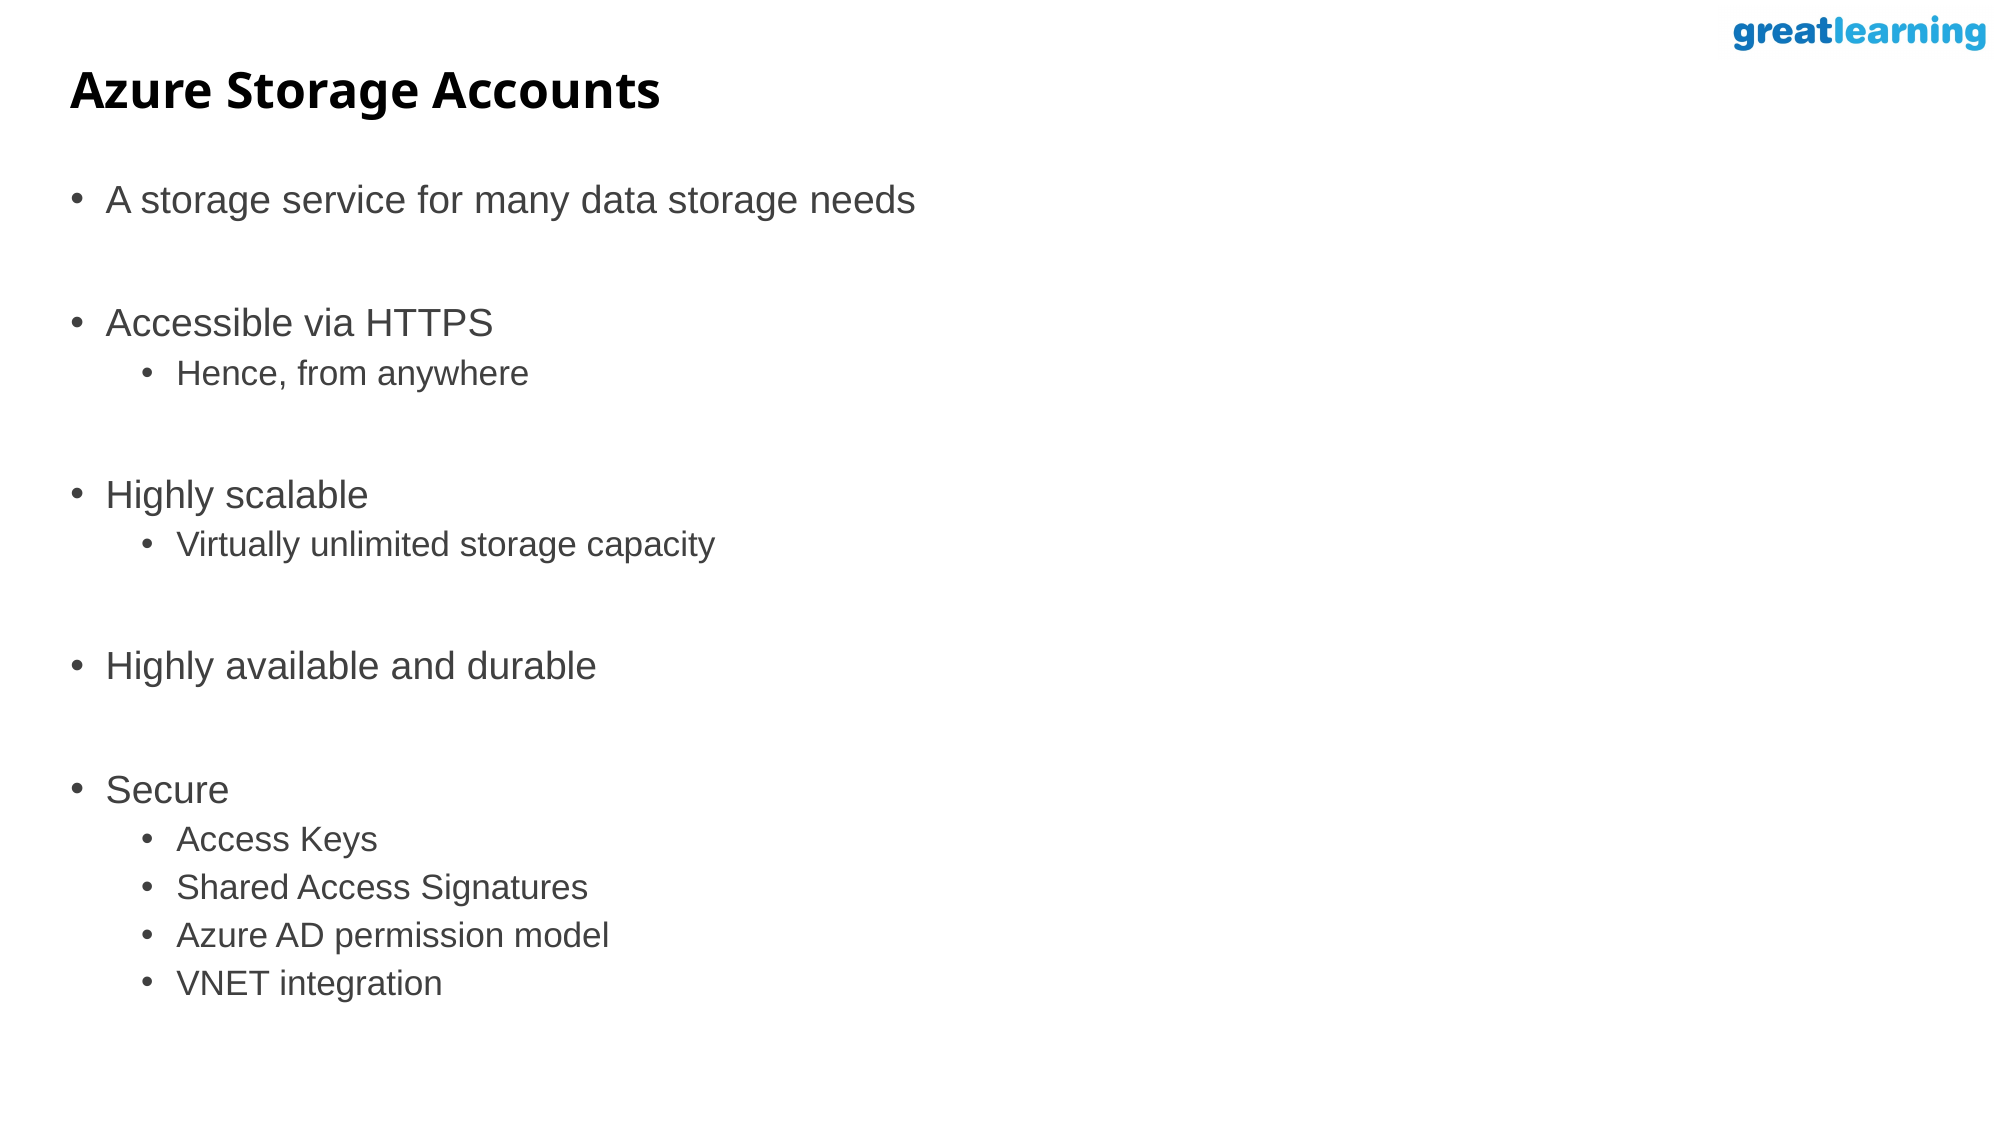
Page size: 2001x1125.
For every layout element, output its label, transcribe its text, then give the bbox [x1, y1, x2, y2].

list A storage service for many data storage needs Accessible via HTTPS Hence, from anywhere Highly scalable Virtually unlimited storage capacity Highly available and durable Secure Access Keys Shared Access Signatures Azure AD permission model VNET integration [55, 171, 1944, 1014]
title Azure Storage Accounts [55, 42, 1944, 143]
picture [1718, 5, 1994, 60]
